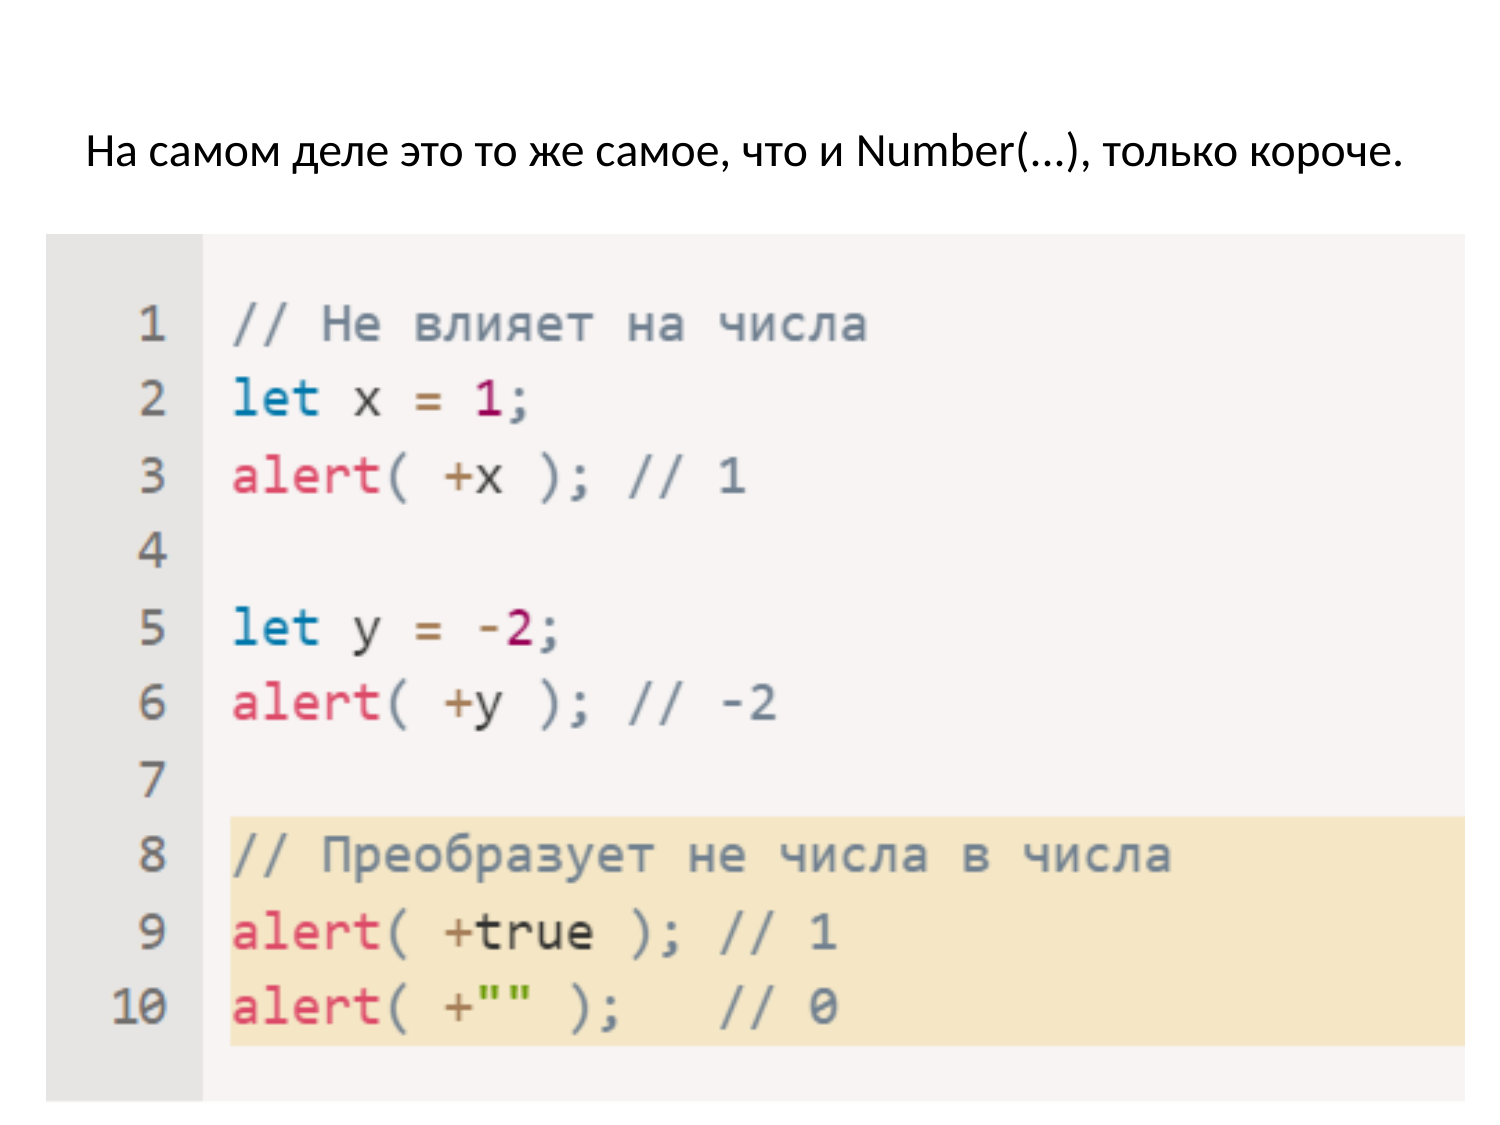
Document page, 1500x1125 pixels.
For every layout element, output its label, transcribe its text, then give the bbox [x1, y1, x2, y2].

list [46, 234, 1466, 1106]
title На самом деле это то же самое, что и Number(...), только короче. [70, 82, 1421, 232]
